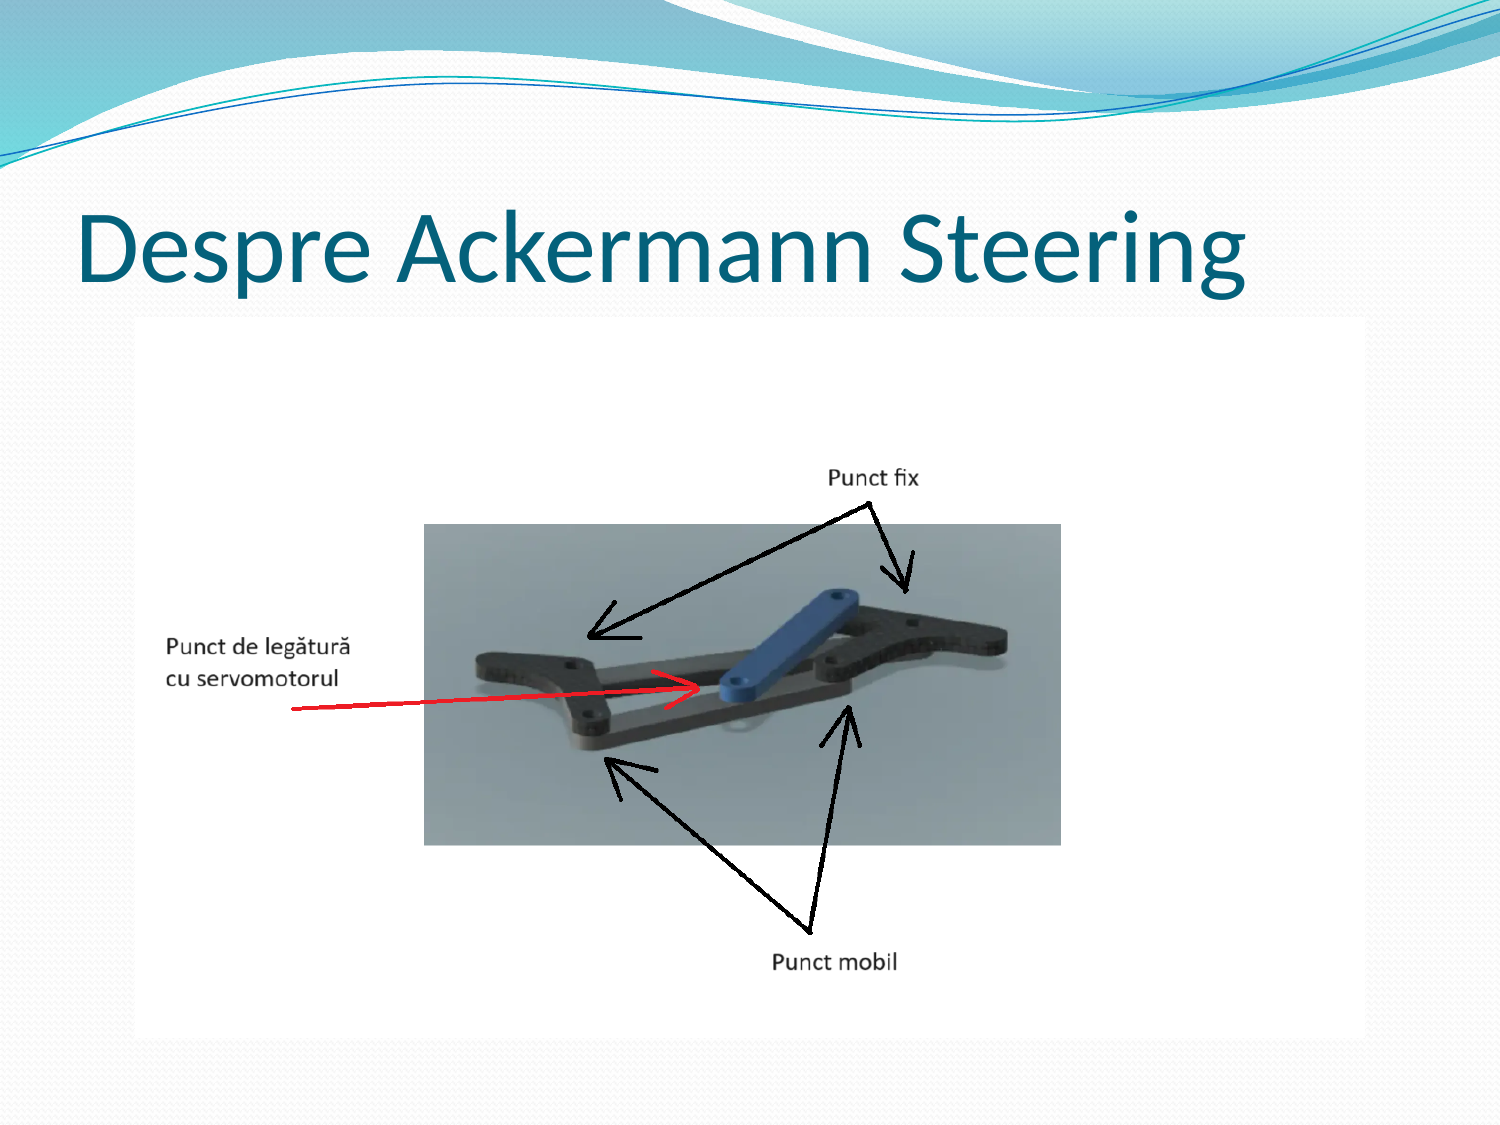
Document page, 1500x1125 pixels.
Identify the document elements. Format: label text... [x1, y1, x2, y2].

title Despre Ackermann Steering [75, 115, 1425, 303]
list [134, 317, 1366, 1038]
